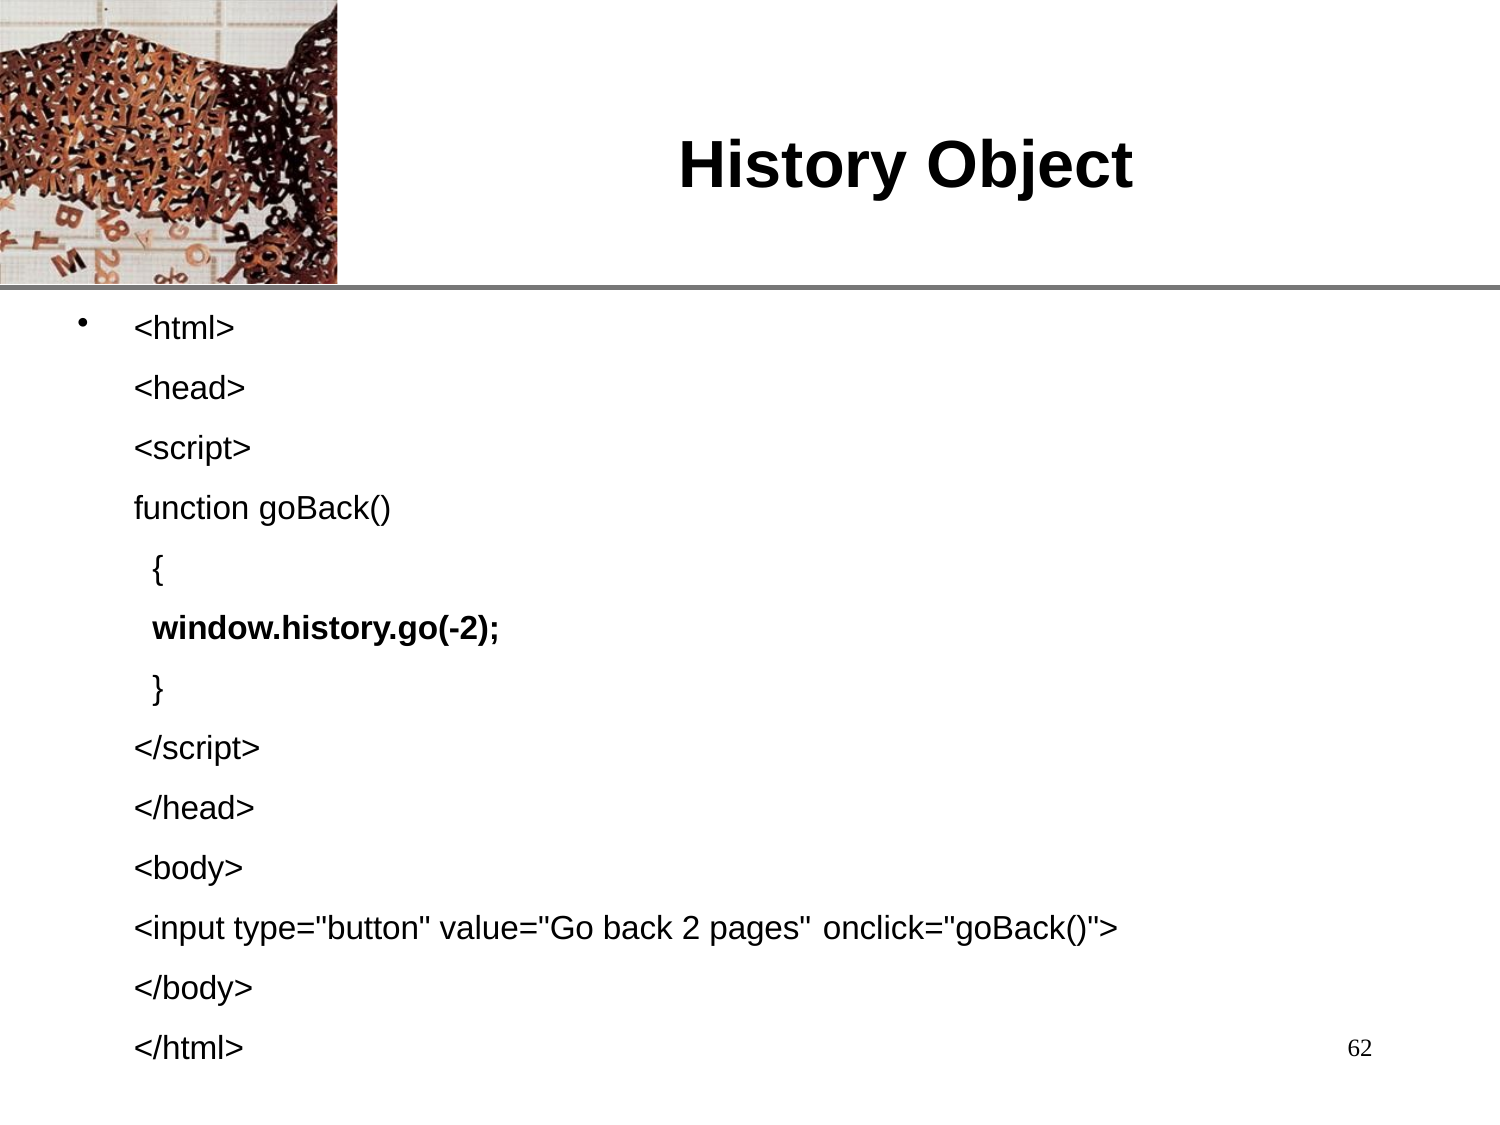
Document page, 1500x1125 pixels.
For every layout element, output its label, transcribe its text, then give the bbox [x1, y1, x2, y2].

title History Object [676, 118, 1137, 309]
text_box <html> <head> <script> function goBack() { window.history.go(-2); } </script> </head> <body> <input type="button" value="Go back 2 pages" onclick="goBack()"> </body> </html> [75, 284, 1127, 1066]
text_box 62 [1345, 1029, 1375, 1062]
picture [0, 0, 338, 284]
